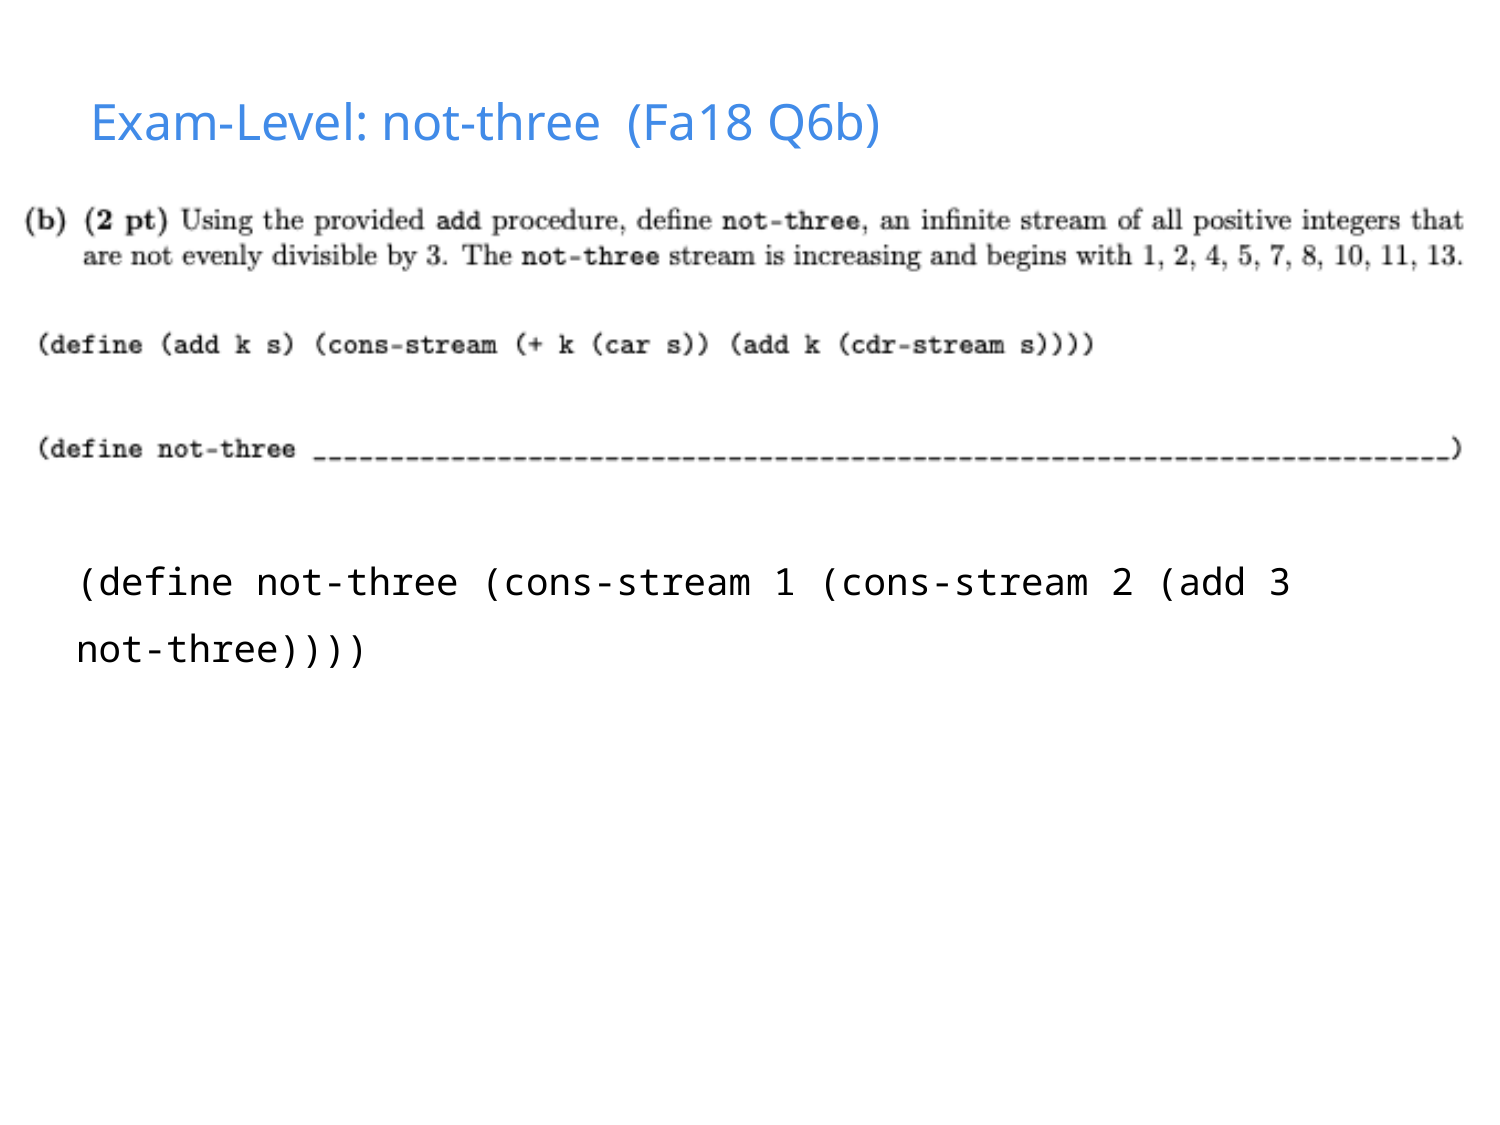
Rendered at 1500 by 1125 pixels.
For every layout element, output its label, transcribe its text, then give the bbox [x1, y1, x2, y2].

picture [20, 190, 1486, 480]
list (define not-three (cons-stream 1 (cons-stream 2 (add 3 not-three)))) [60, 520, 1411, 1031]
title Exam-Level: not-three (Fa18 Q6b) [75, 36, 1425, 166]
